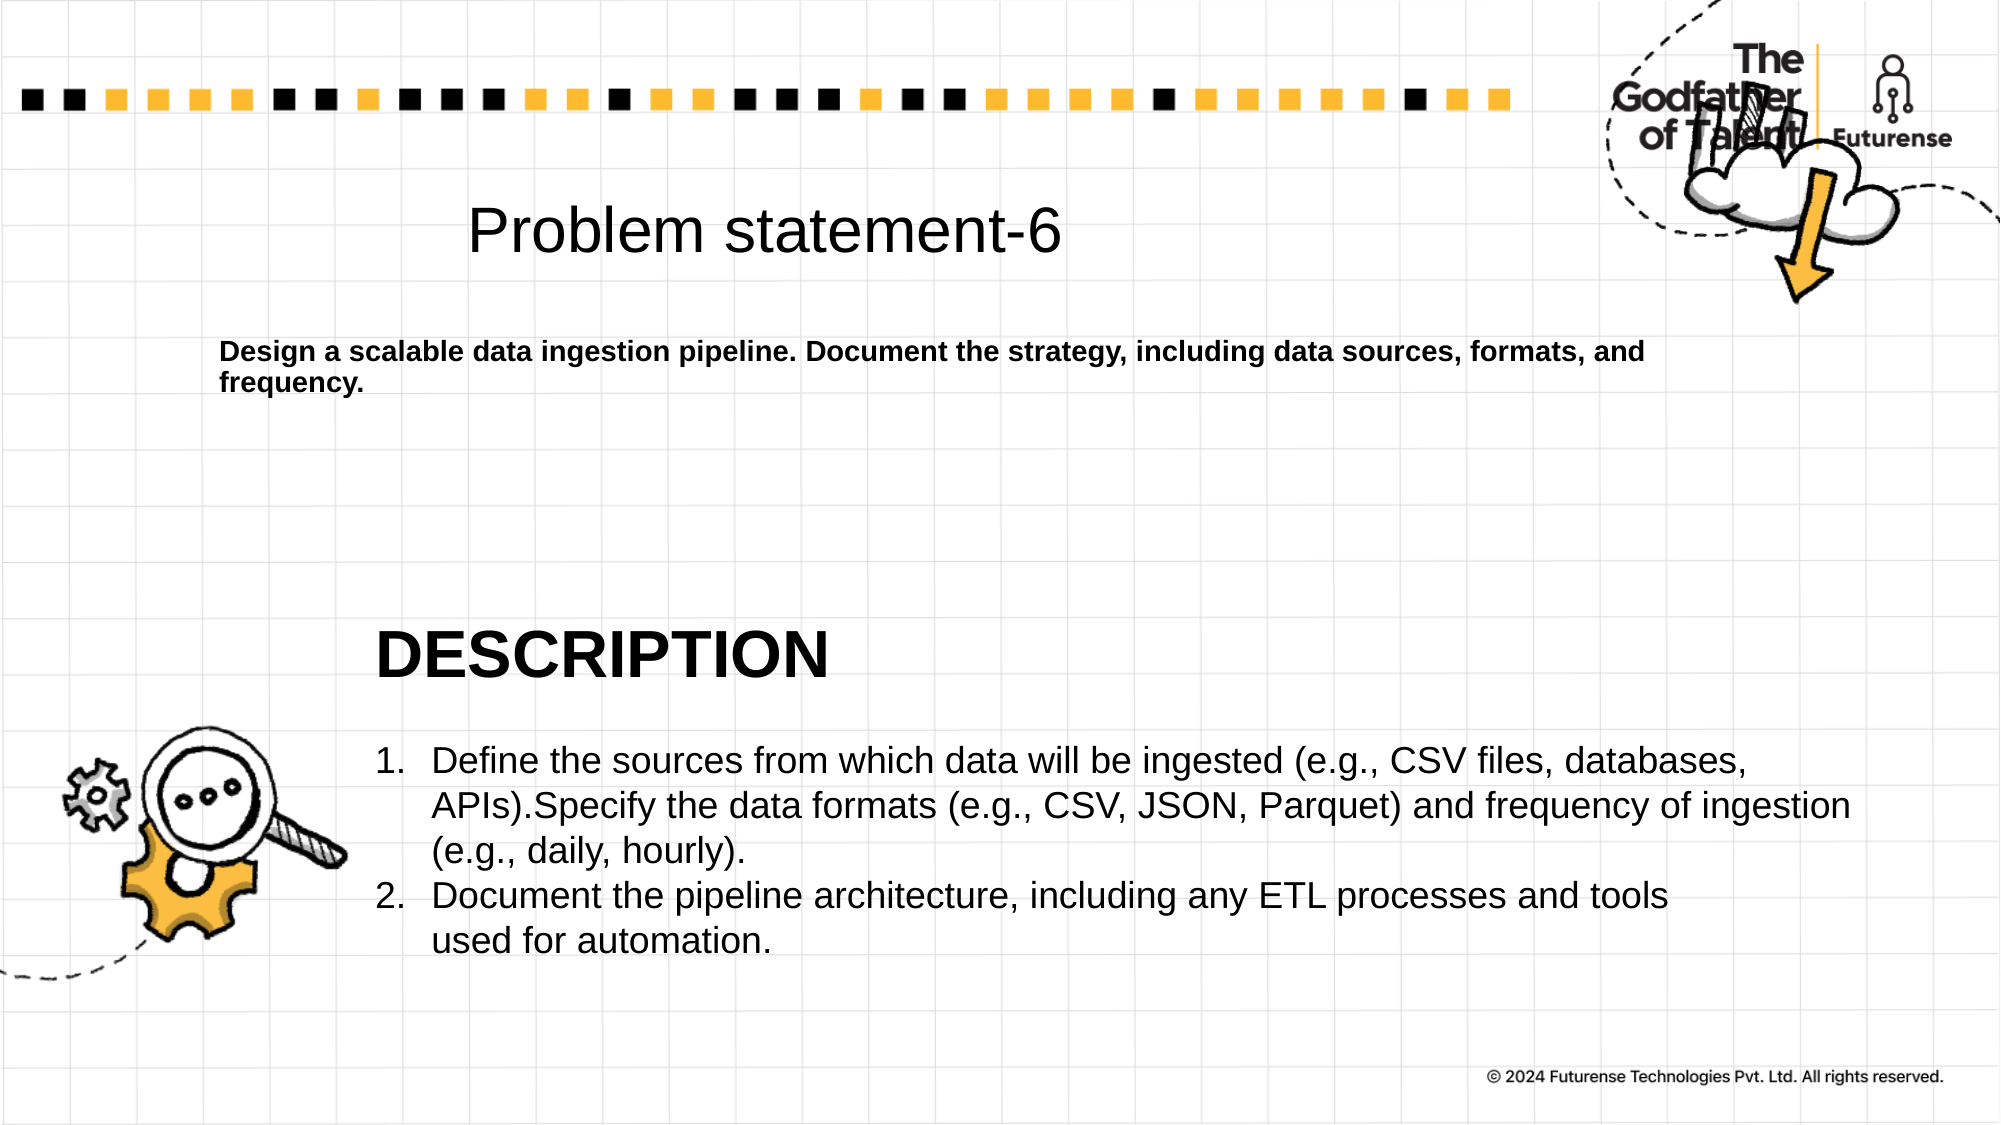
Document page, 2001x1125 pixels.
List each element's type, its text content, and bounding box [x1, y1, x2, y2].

text_box DESCRIPTION Define the sources from which data will be ingested (e.g., CSV files, databases, APIs).Specify the data formats (e.g., CSV, JSON, Parquet) and frequency of ingestion (e.g., daily, hourly). Document the pipeline architecture, including any ETL processes and tools used for automation. [360, 603, 1880, 969]
title Problem statement-6 Design a scalable data ingestion pipeline. Document the strategy, including data sources, formats, and frequency. [204, 189, 1707, 407]
picture [0, 0, 2001, 1125]
